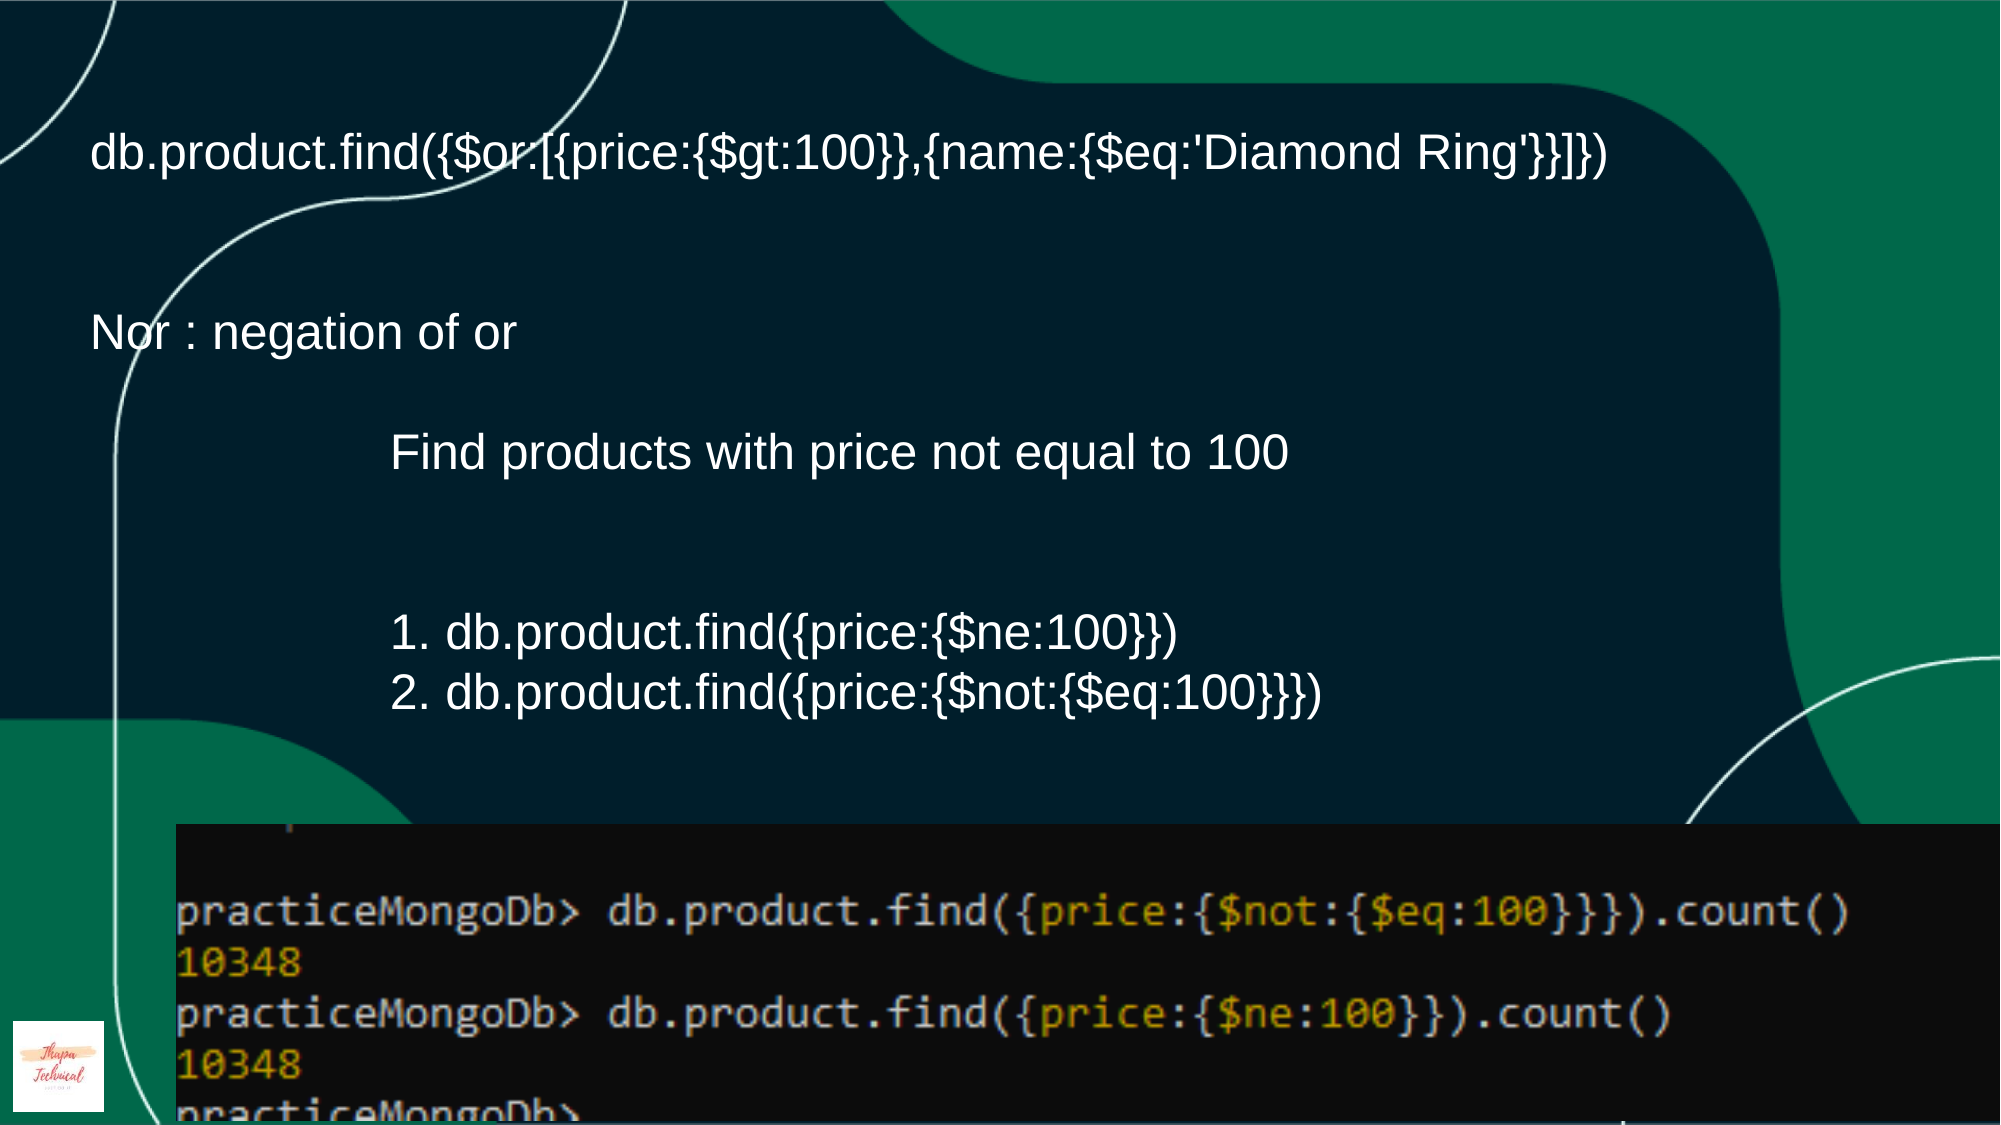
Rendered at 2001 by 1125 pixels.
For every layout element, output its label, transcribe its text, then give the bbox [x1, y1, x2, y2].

text_box db.product.find({$or:[{price:{$gt:100}},{name:{$eq:'Diamond Ring'}}]}) Nor : negation of or Find products with price not equal to 100 1. db.product.find({price:{$ne:100}}) 2. db.product.find({price:{$not:{$eq:100}}}) [75, 112, 1850, 848]
picture [0, 0, 2000, 1125]
